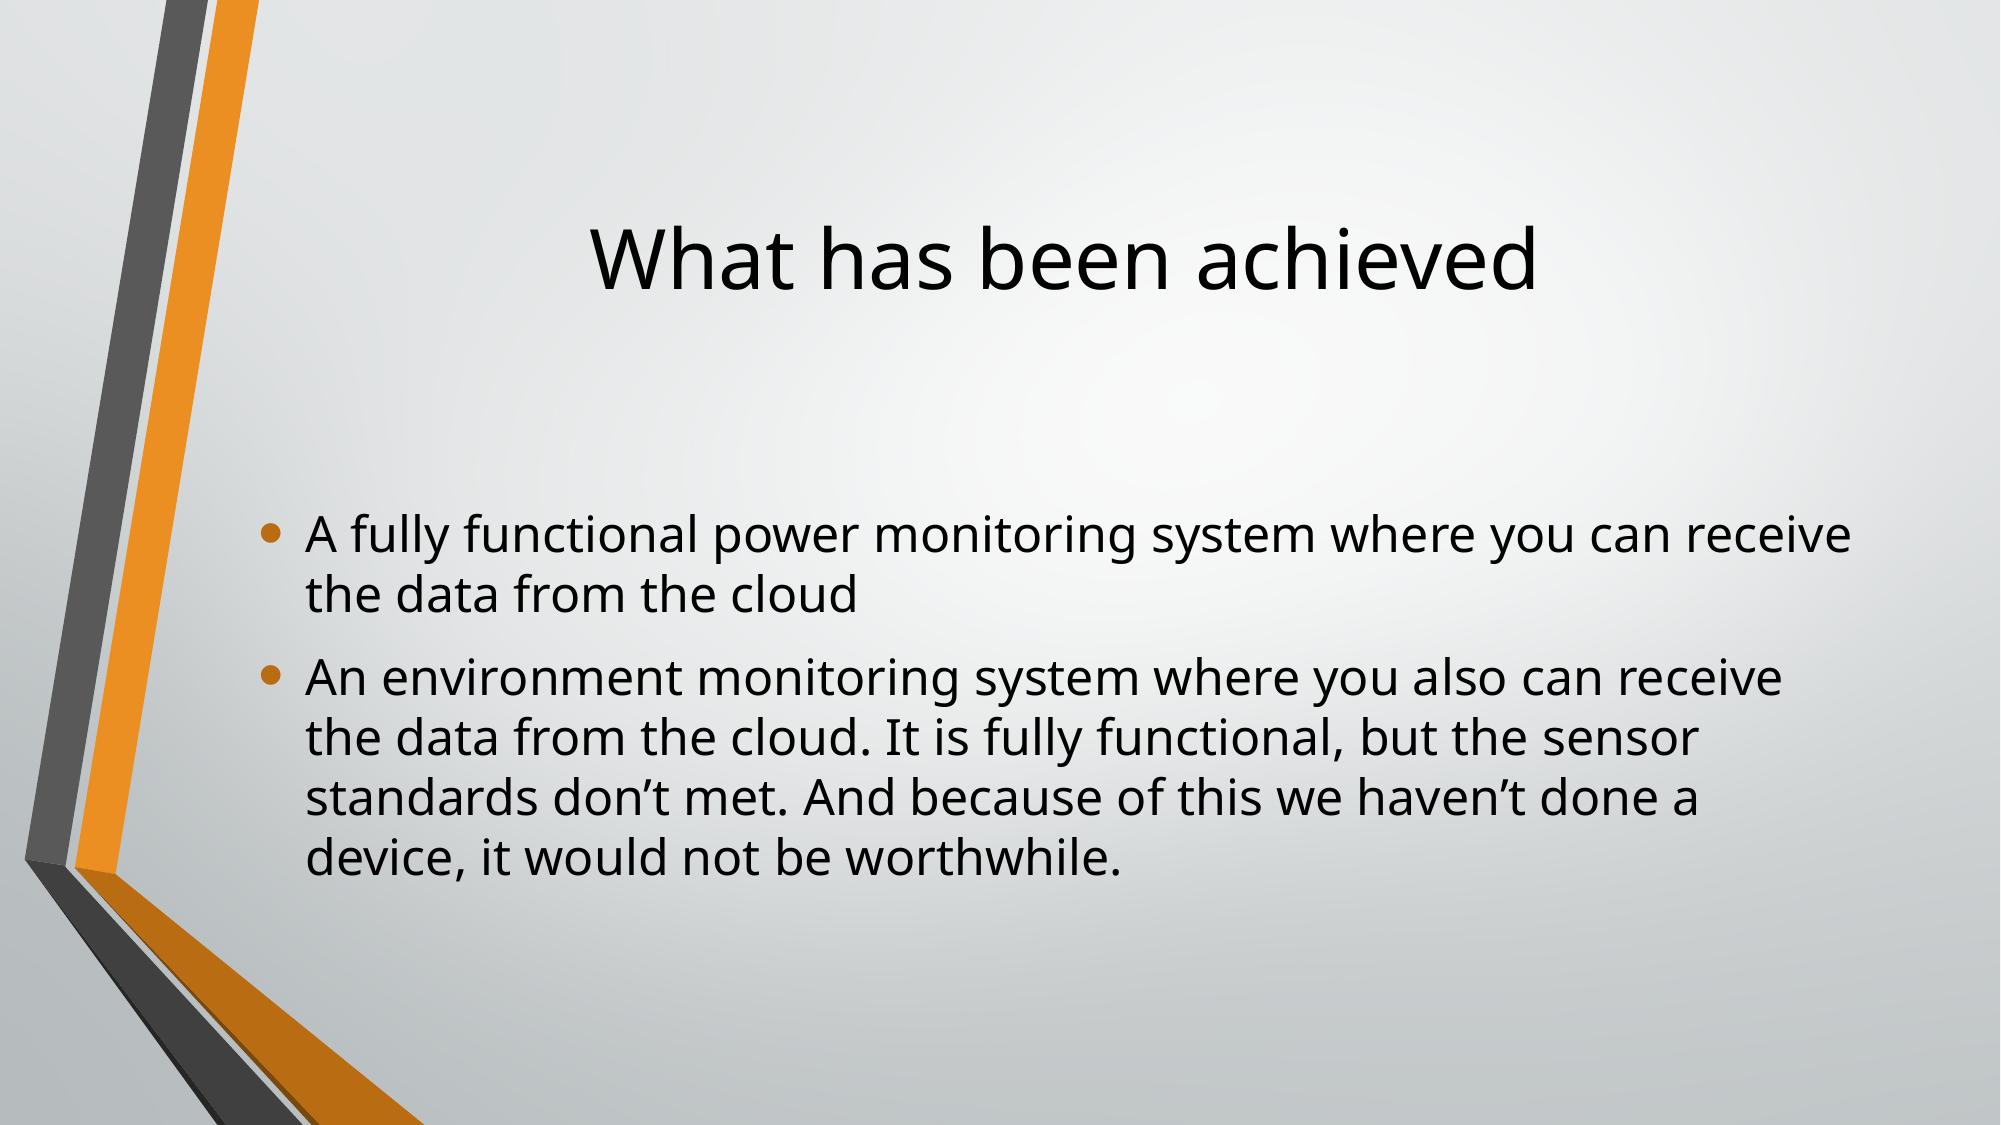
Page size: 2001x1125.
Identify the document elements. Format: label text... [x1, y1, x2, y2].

title What has been achieved [243, 112, 1887, 400]
list A fully functional power monitoring system where you can receive the data from the cloud An environment monitoring system where you also can receive the data from the cloud. It is fully functional, but the sensor standards don’t met. And because of this we haven’t done a device, it would not be worthwhile. [243, 437, 1887, 950]
